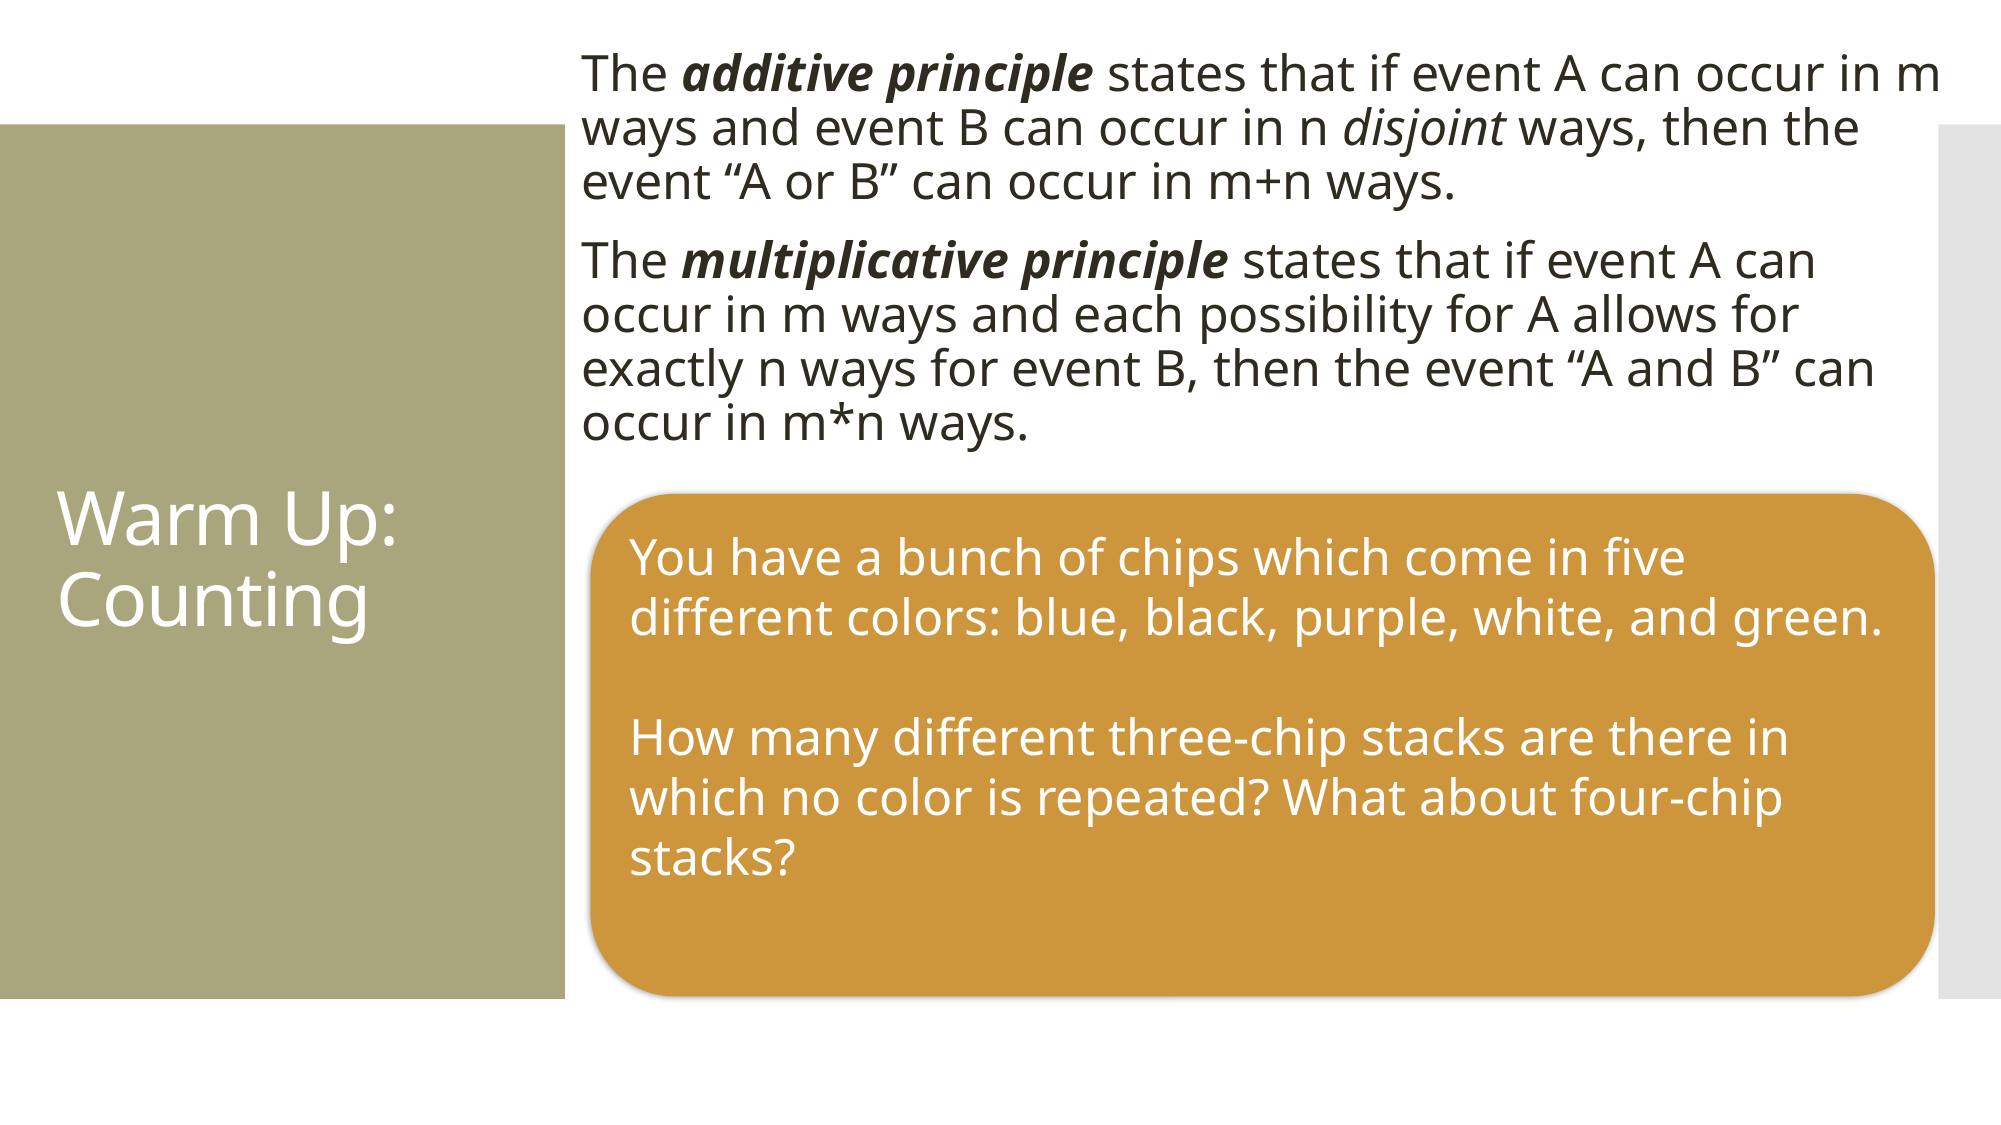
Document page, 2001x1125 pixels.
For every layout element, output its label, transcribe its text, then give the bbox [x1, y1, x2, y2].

list The additive principle states that if event A can occur in m ways and event B can occur in n disjoint ways, then the event “A or B” can occur in m+n ways. The multiplicative principle states that if event A can occur in m ways and each possibility for A allows for exactly n ways for event B, then the event “A and B” can occur in m*n ways. [566, 40, 1959, 1125]
title Warm Up: Counting [41, 184, 525, 940]
text_box You have a bunch of chips which come in five different colors: blue, black, purple, white, and green. How many different three-chip stacks are there in which no color is repeated? What about four-chip stacks? [590, 493, 1935, 997]
